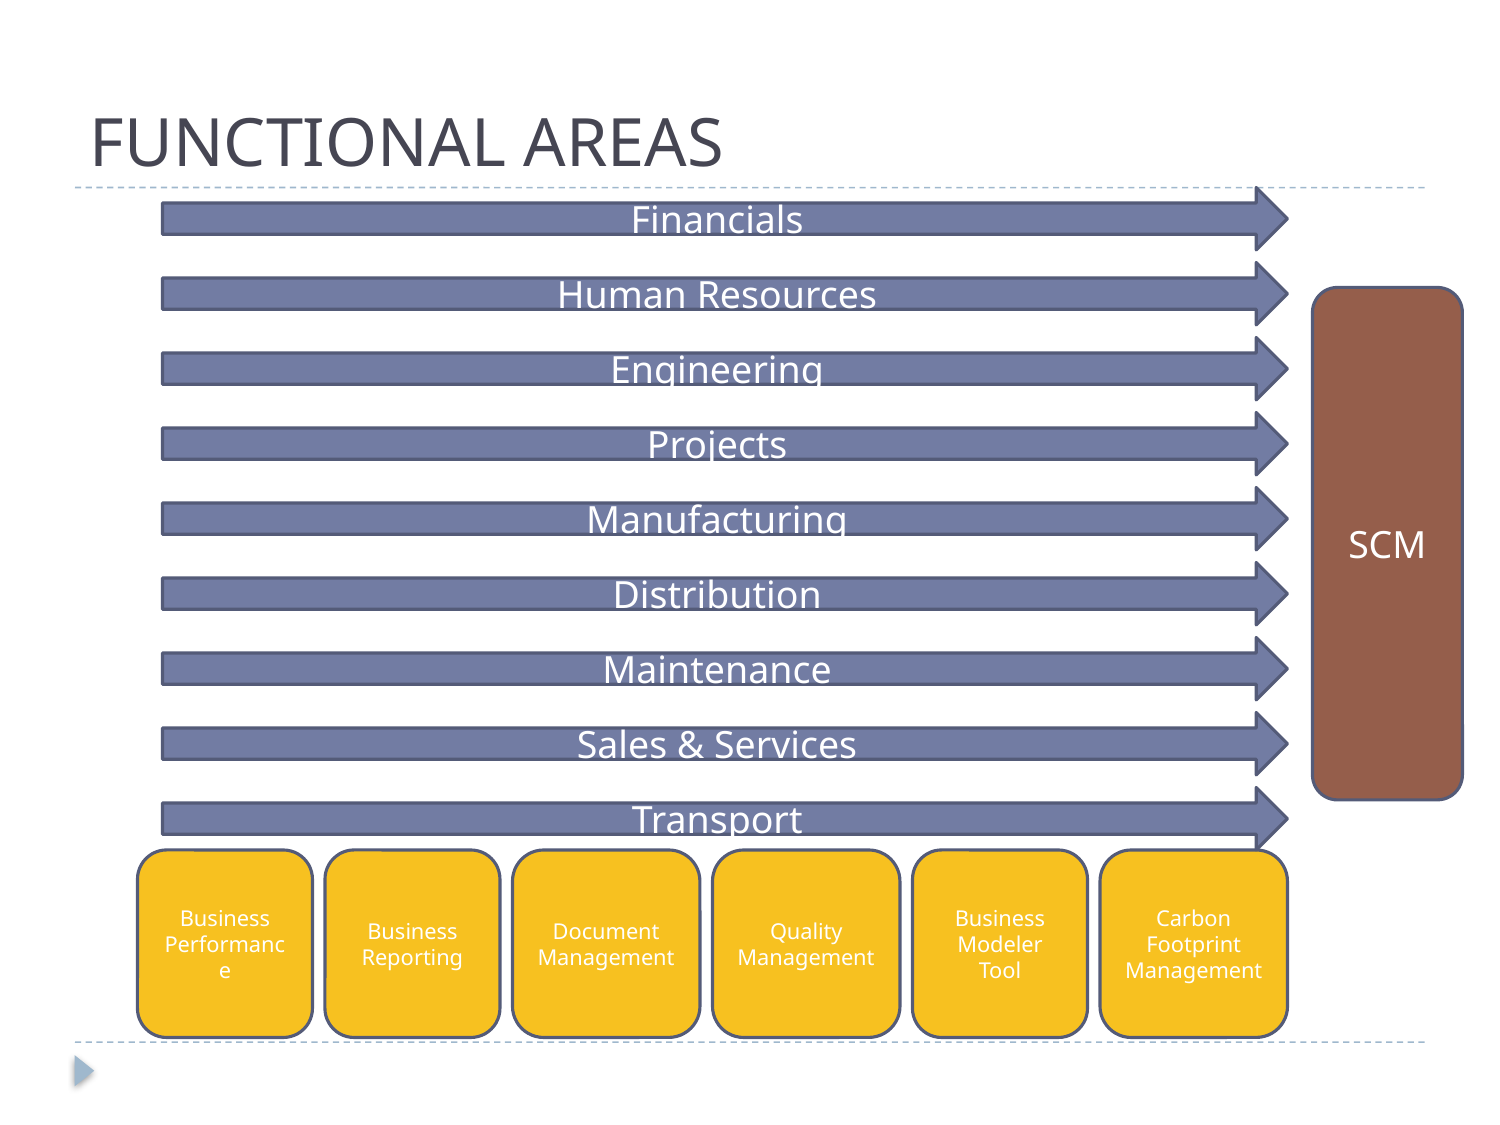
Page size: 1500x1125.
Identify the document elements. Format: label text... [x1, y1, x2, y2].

text_box SCM [1310, 285, 1465, 802]
text_box Transport [160, 785, 1289, 852]
text_box Financials [160, 185, 1289, 252]
text_box Human Resources [160, 260, 1289, 327]
text_box Distribution [160, 560, 1289, 627]
text_box Business Reporting [323, 848, 502, 1040]
text_box Business Modeler Tool [910, 848, 1090, 1040]
title FUNCTIONAL AREAS [75, 24, 1425, 188]
text_box Business Performance [135, 848, 315, 1040]
text_box Manufacturing [160, 485, 1289, 552]
text_box Quality Management [710, 848, 902, 1040]
text_box Sales & Services [160, 710, 1289, 777]
text_box Document Management [510, 848, 702, 1040]
text_box Maintenance [160, 635, 1289, 702]
text_box Projects [160, 410, 1289, 477]
text_box Engineering [160, 335, 1289, 402]
text_box Carbon Footprint Management [1098, 848, 1290, 1040]
